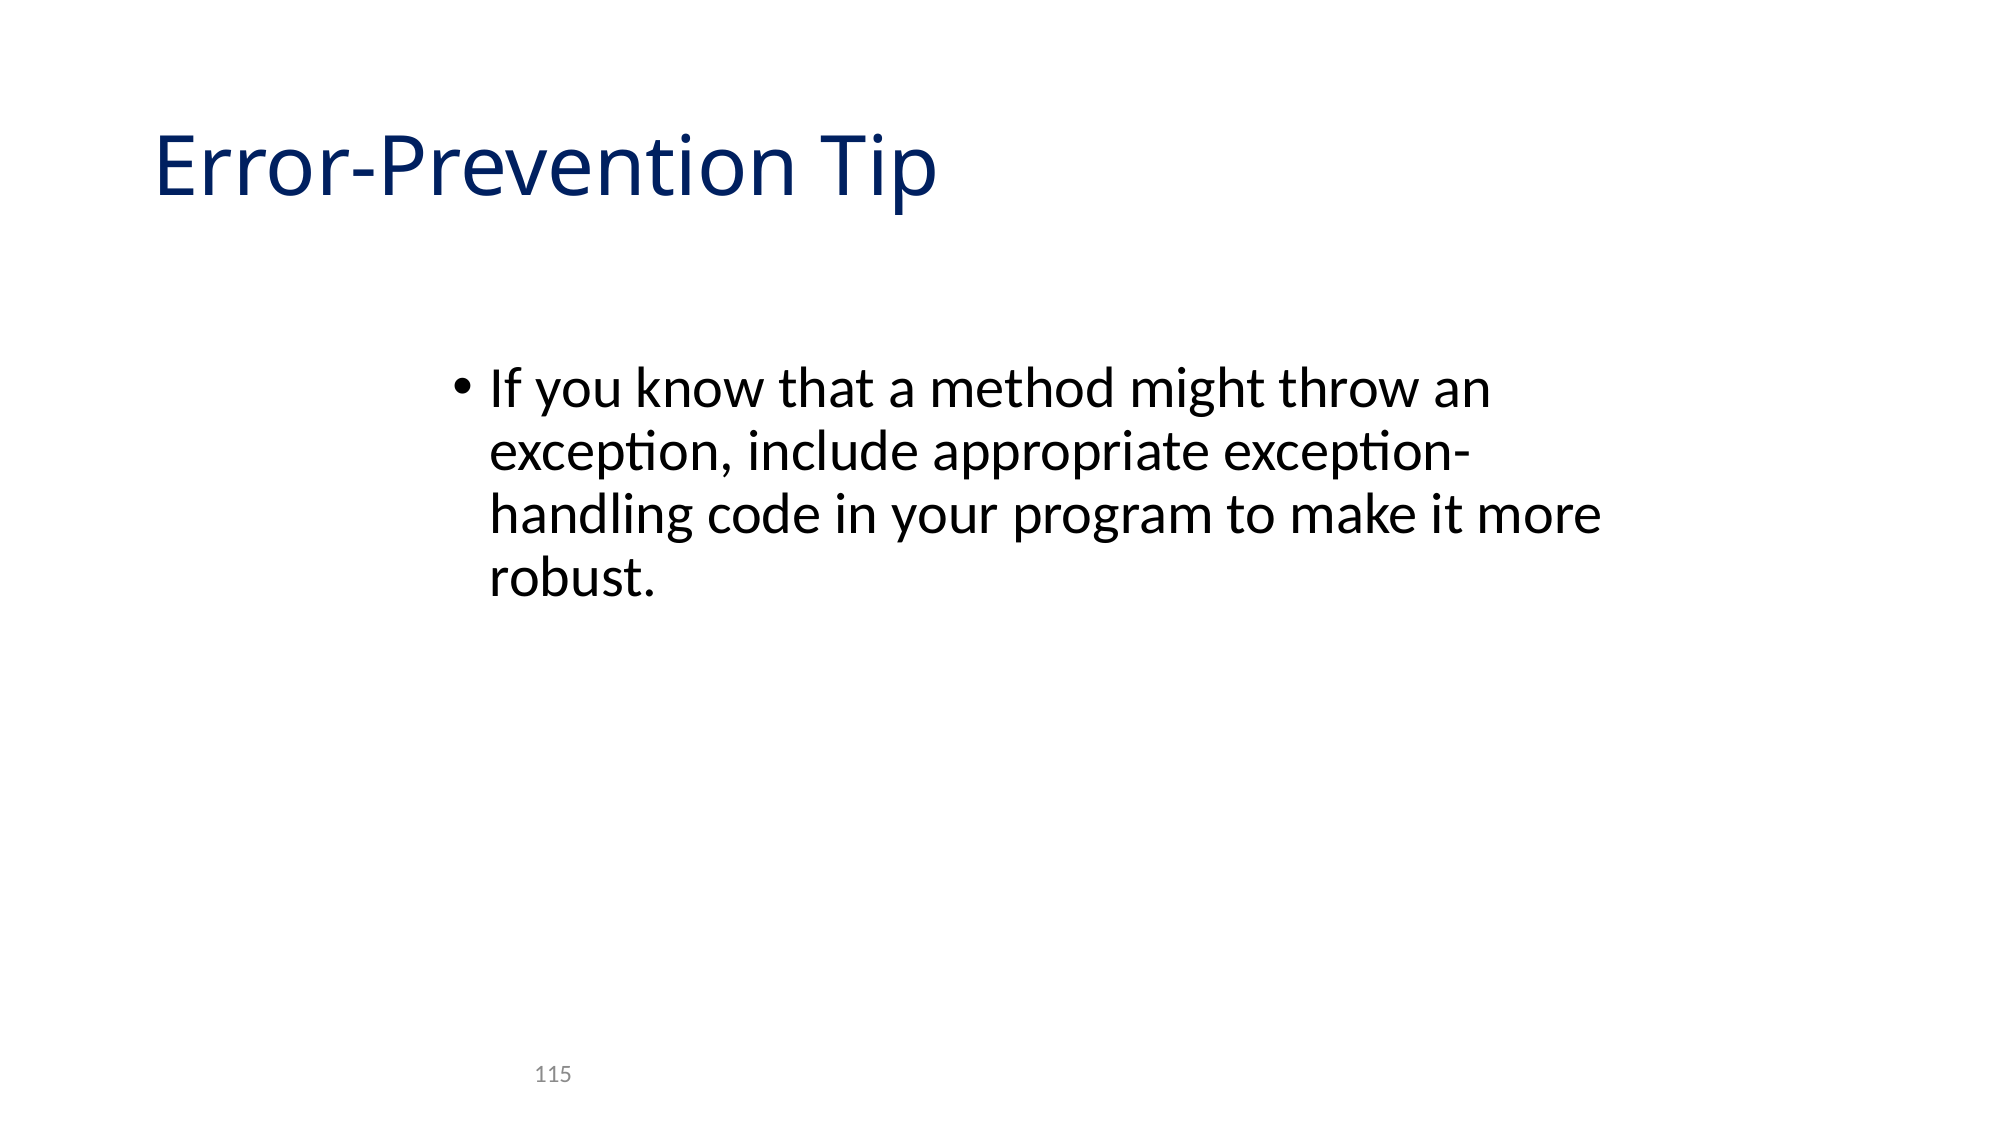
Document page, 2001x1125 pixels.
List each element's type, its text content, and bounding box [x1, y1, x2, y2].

slide_number 115 [137, 1042, 588, 1103]
list If you know that a method might throw an exception, include appropriate exception-handling code in your program to make it more robust. [437, 350, 1638, 618]
title Error-Prevention Tip [137, 59, 1863, 278]
